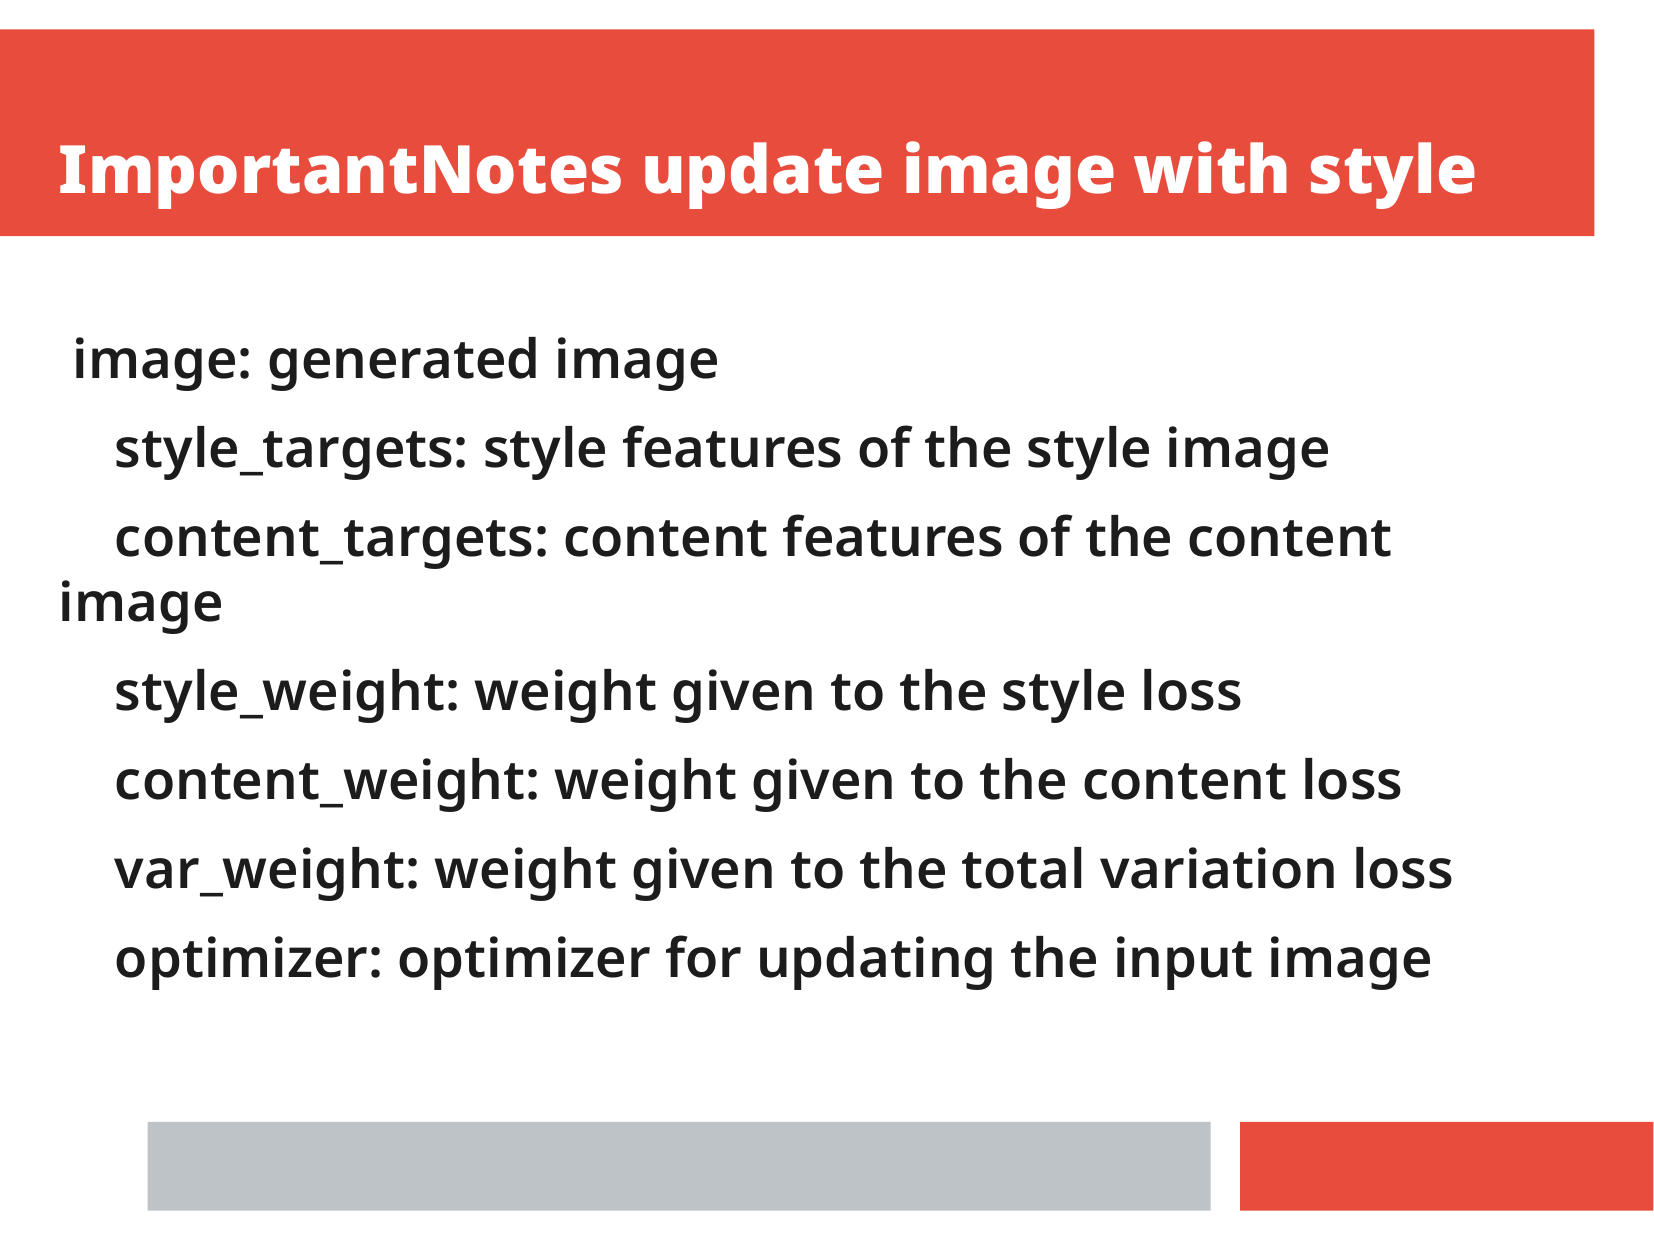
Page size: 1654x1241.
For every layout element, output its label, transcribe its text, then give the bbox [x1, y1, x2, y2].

text_box image: generated image style_targets: style features of the style image content_targets: content features of the content image style_weight: weight given to the style loss content_weight: weight given to the content loss var_weight: weight given to the total variation loss optimizer: optimizer for updating the input image [58, 324, 1565, 1093]
text_box ImportantNotes update image with style [58, 58, 1595, 207]
